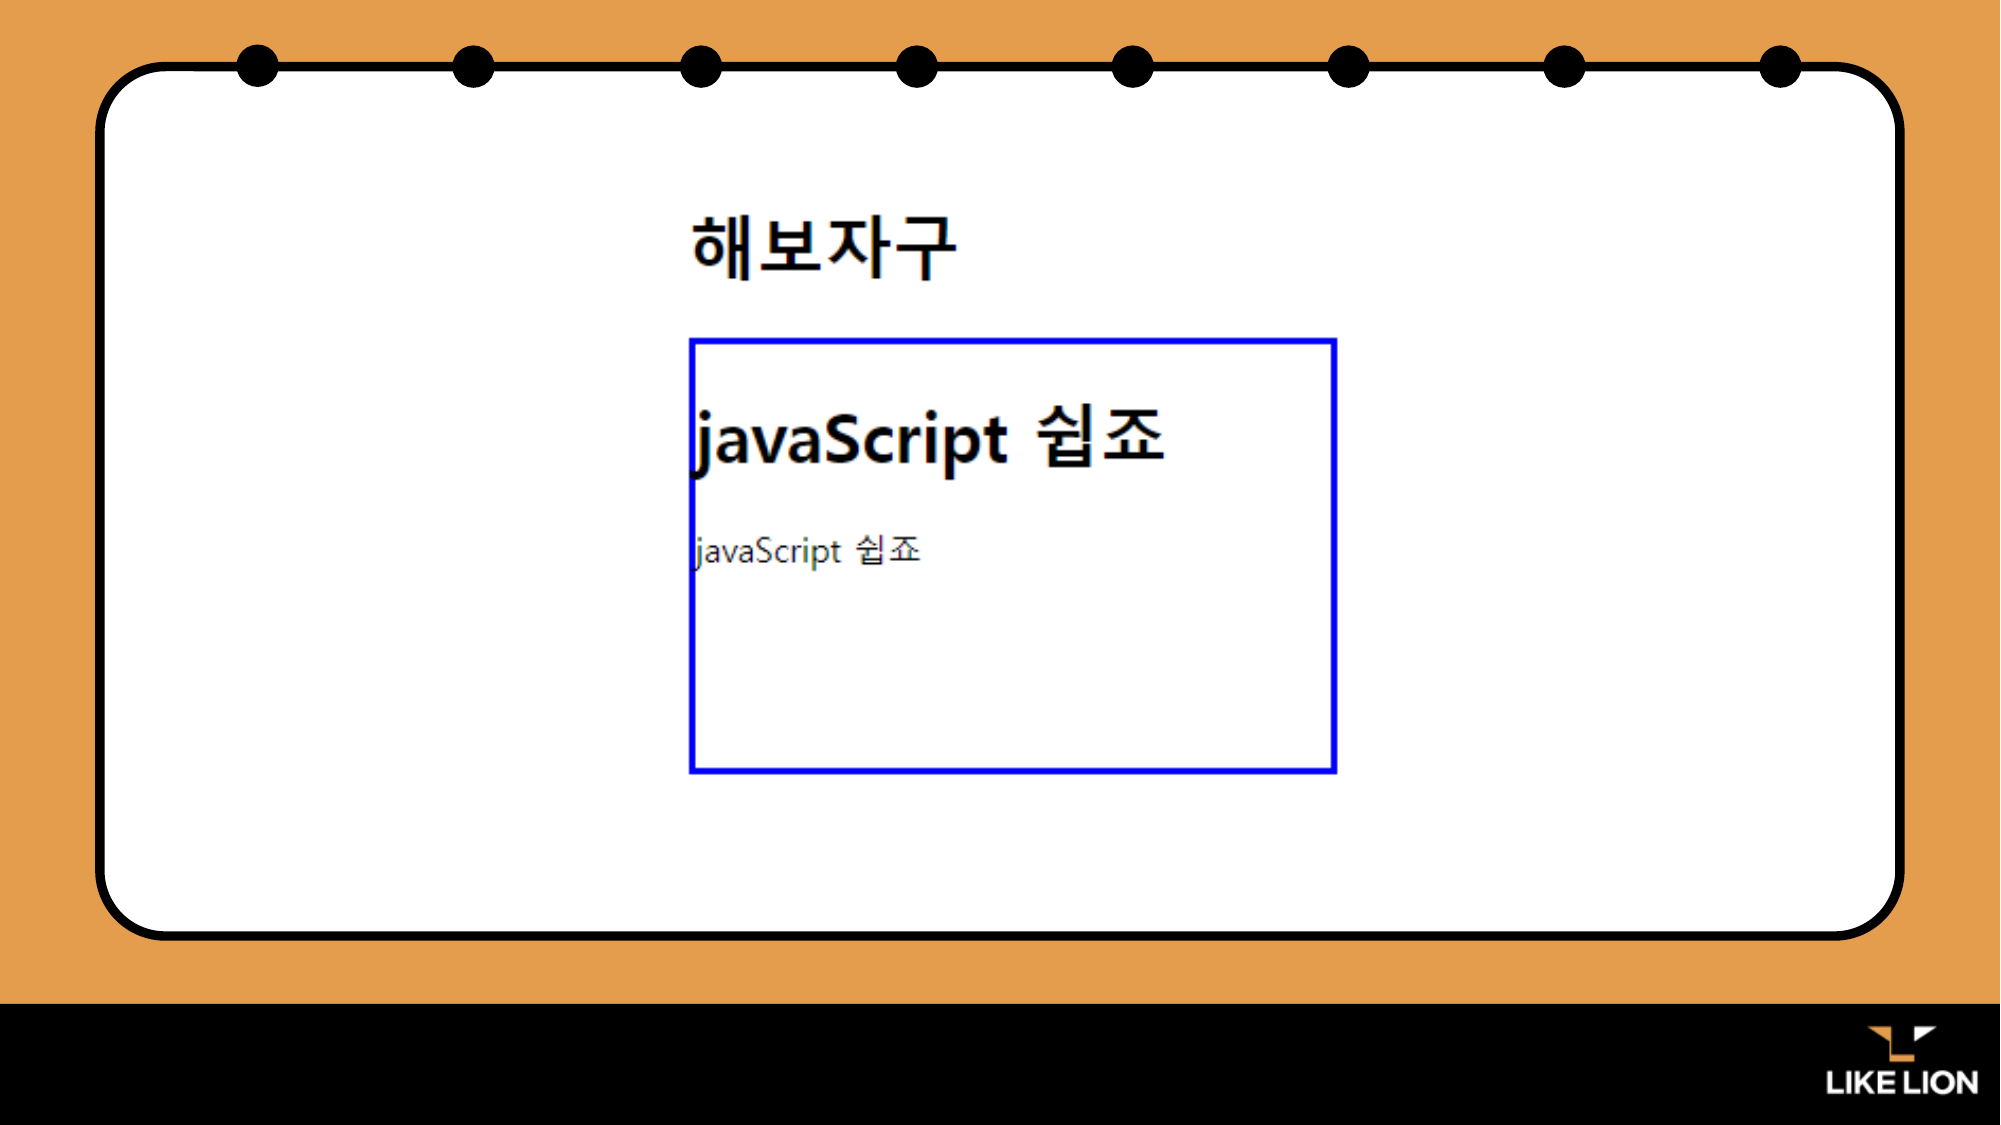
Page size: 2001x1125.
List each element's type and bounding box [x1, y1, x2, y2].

text_box [894, 44, 940, 89]
text_box [1326, 44, 1371, 89]
text_box [235, 43, 280, 88]
text_box [1542, 44, 1587, 89]
text_box [98, 65, 1901, 938]
text_box [0, 1003, 2000, 1125]
picture [679, 188, 1412, 866]
text_box [678, 44, 724, 89]
text_box [451, 44, 496, 89]
text_box [1758, 44, 1803, 89]
text_box [1110, 44, 1155, 89]
